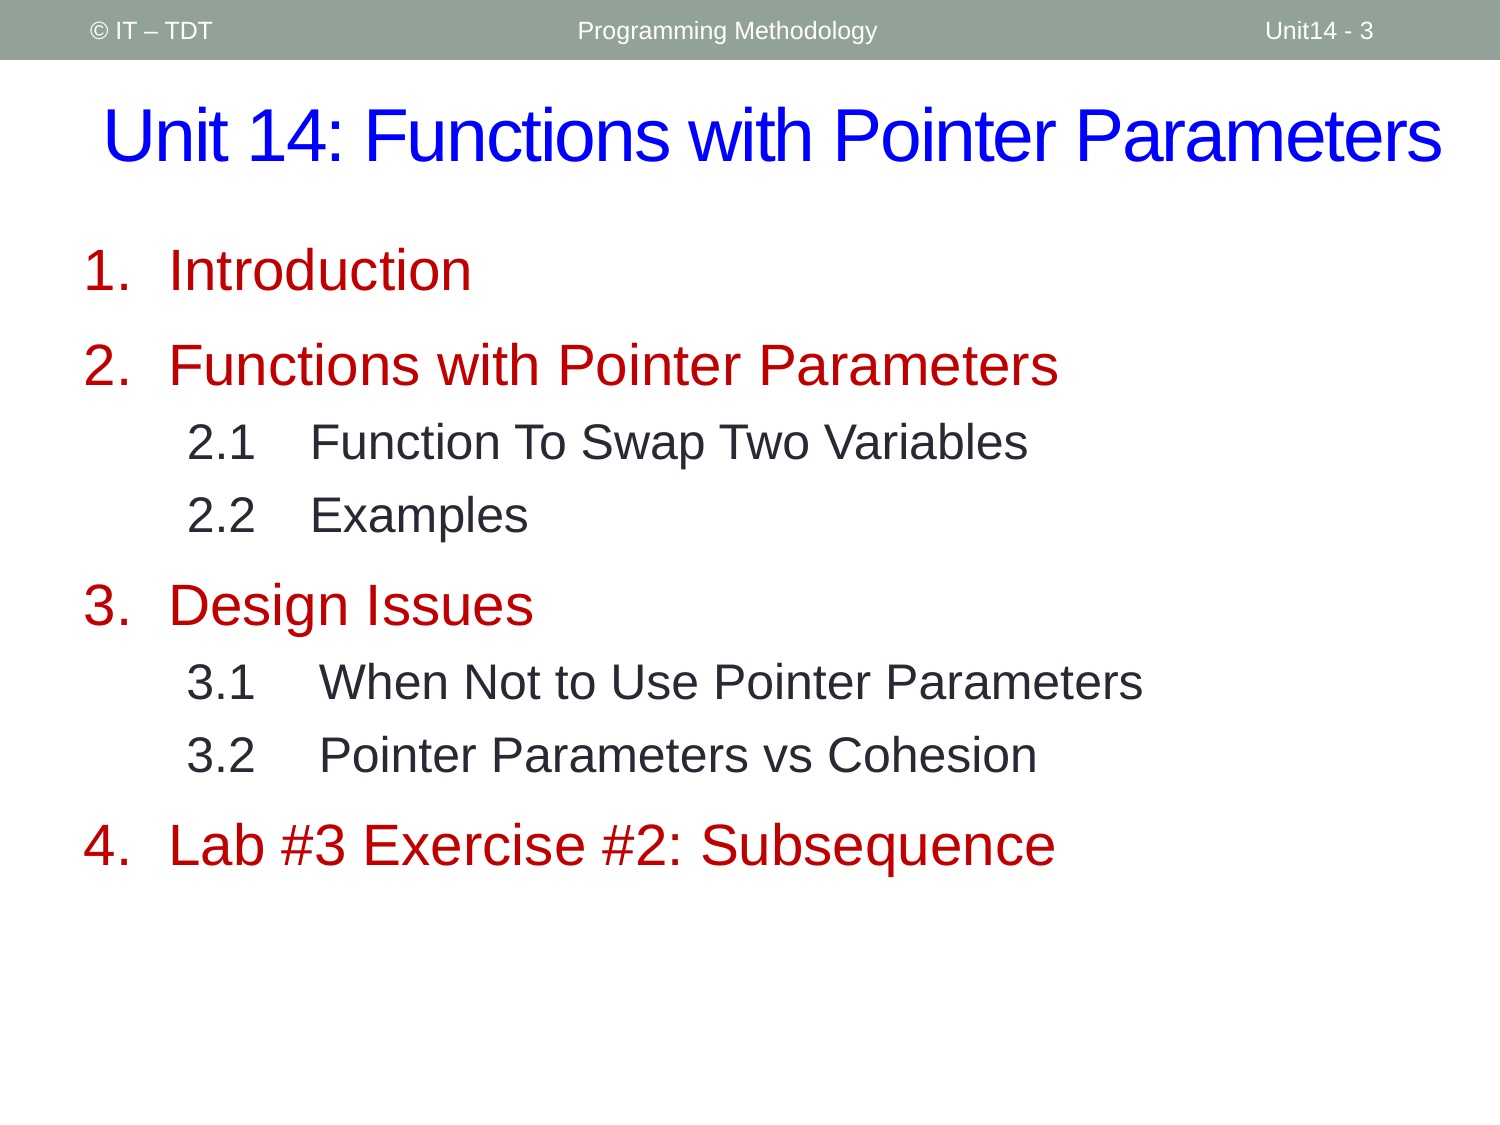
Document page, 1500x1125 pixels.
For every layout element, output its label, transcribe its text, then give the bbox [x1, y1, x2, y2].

title Unit 14: Functions with Pointer Parameters [87, 62, 1463, 200]
list Introduction Functions with Pointer Parameters 2.1 Function To Swap Two Variables 2.2 Examples Design Issues 3.1 When Not to Use Pointer Parameters 3.2 Pointer Parameters vs Cohesion Lab #3 Exercise #2: Subsequence [68, 224, 1450, 1065]
footer Programming Methodology [562, 3, 1238, 57]
slide_number Unit14 - 3 [1250, 3, 1425, 57]
slide_number © IT – TDT [75, 3, 550, 57]
